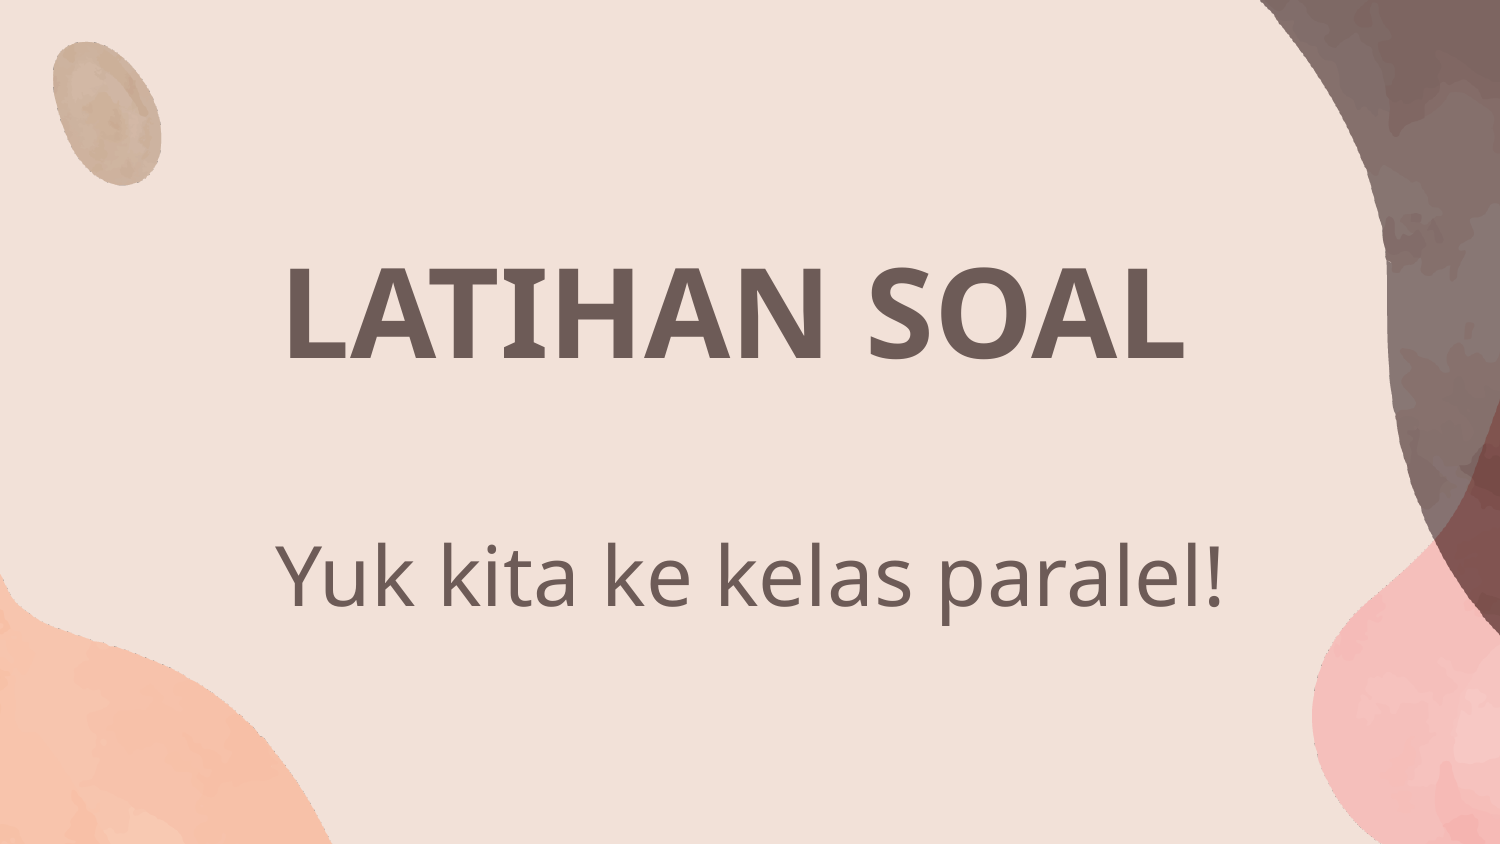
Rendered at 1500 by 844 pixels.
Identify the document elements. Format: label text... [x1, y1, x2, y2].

subtitle Yuk kita ke kelas paralel! [167, 508, 1335, 626]
picture [0, 0, 1500, 844]
title LATIHAN SOAL [76, 218, 1393, 483]
